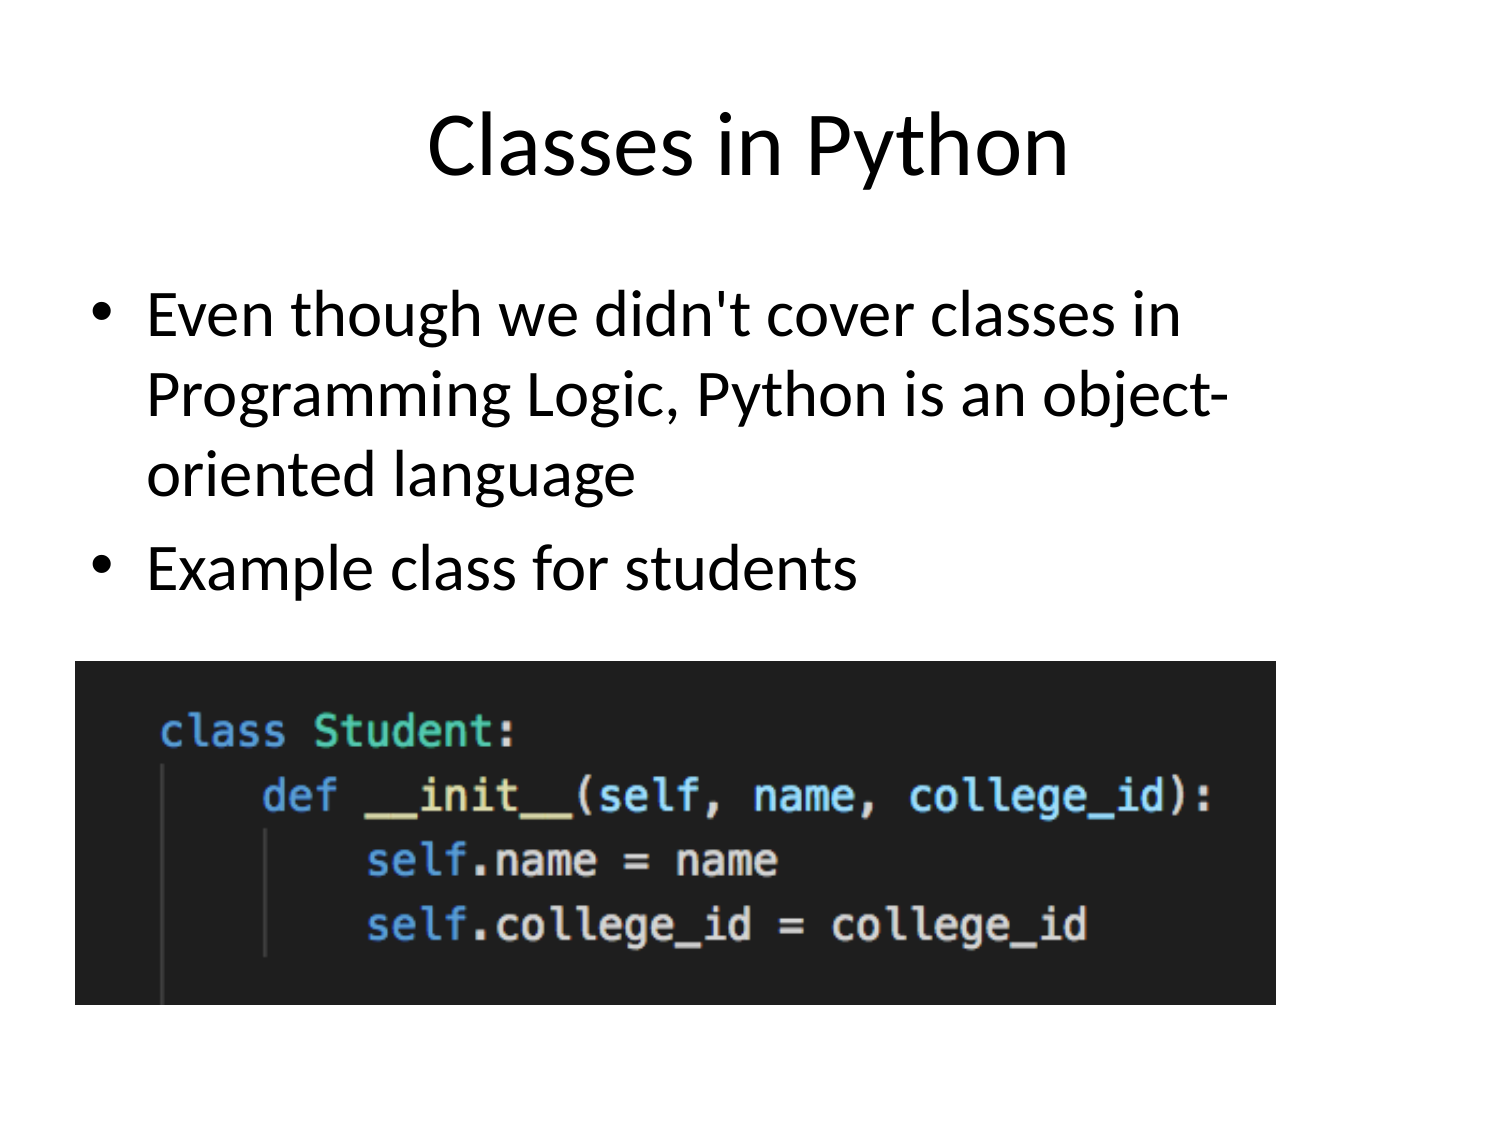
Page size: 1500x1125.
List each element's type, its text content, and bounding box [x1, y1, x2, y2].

title Classes in Python [75, 45, 1425, 233]
list Even though we didn't cover classes in Programming Logic, Python is an object-oriented language Example class for students [75, 262, 1425, 1005]
picture [74, 661, 1276, 1006]
